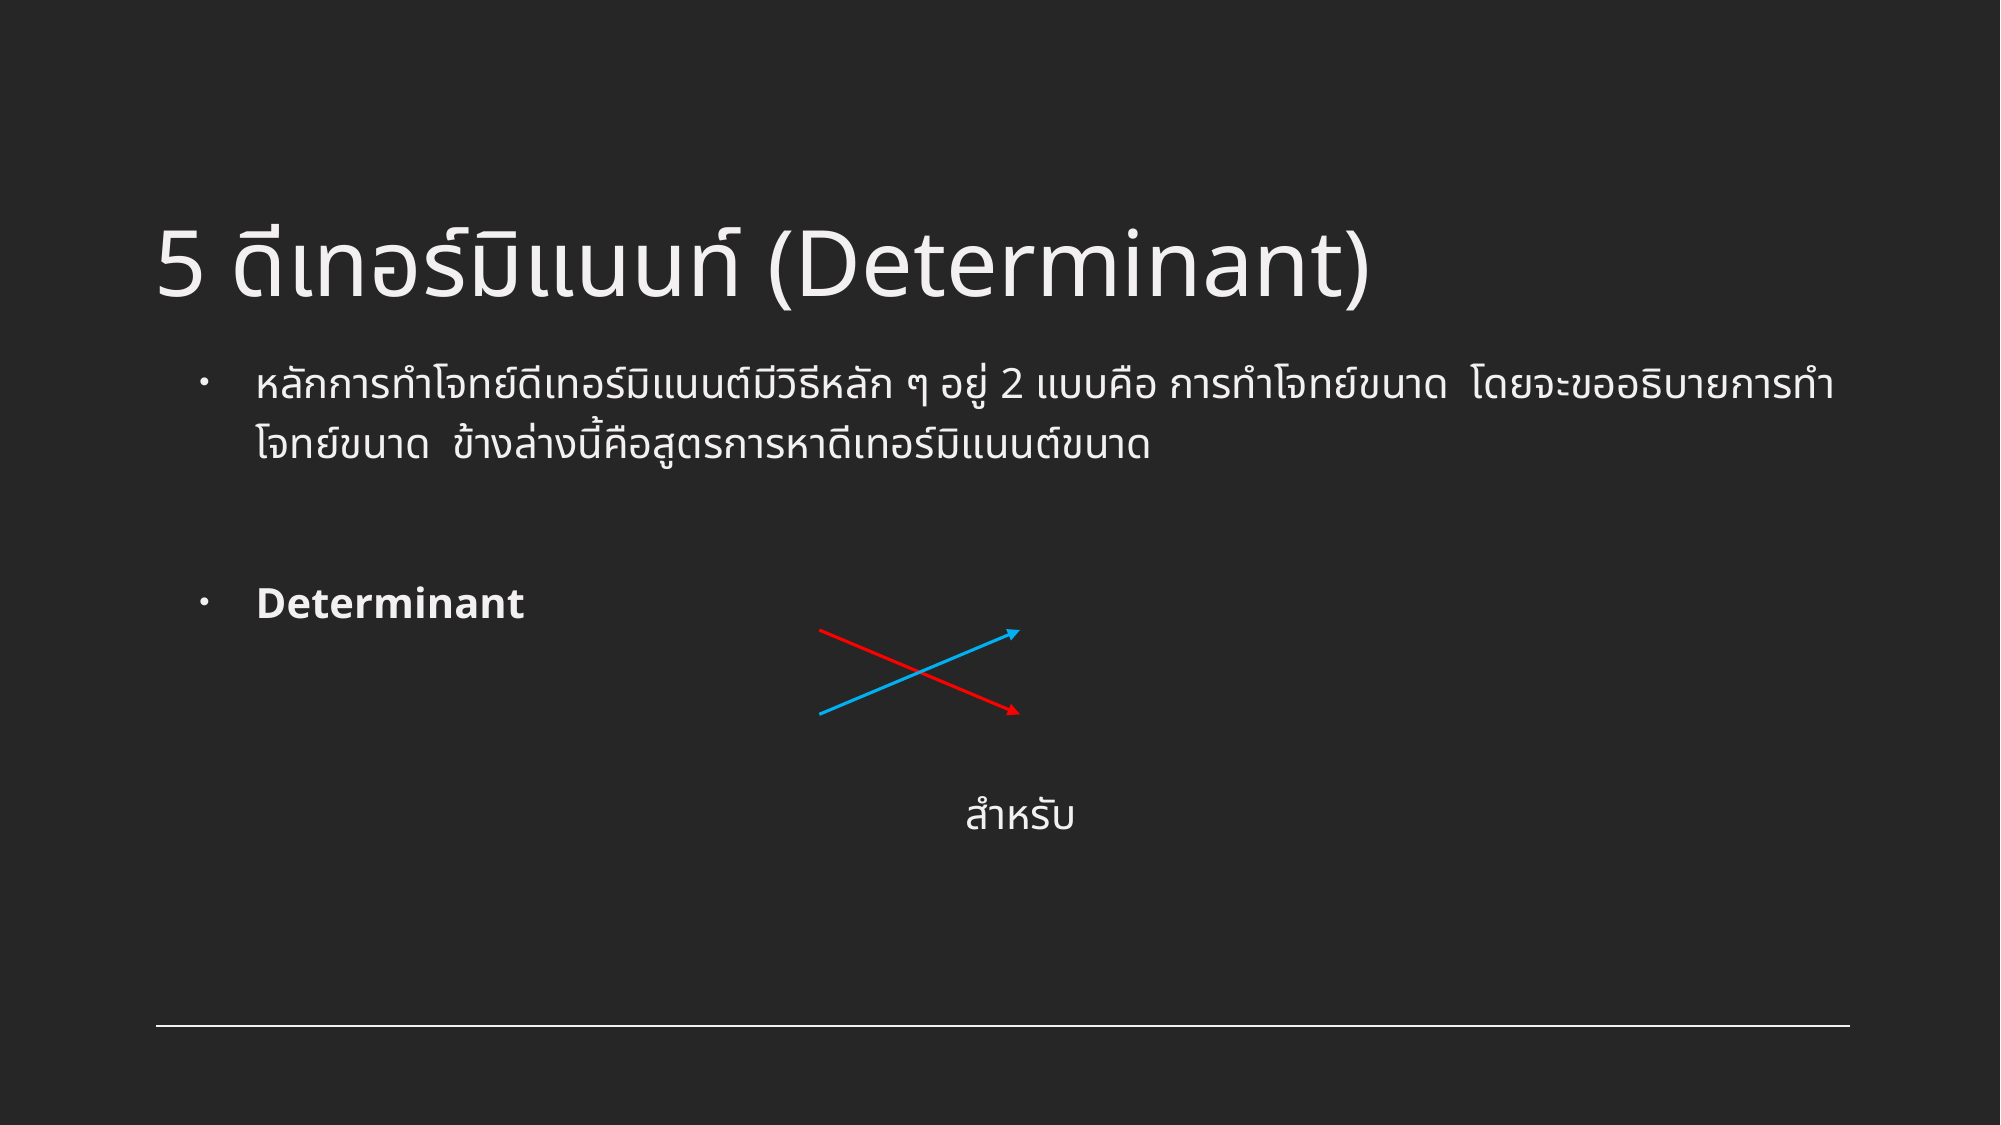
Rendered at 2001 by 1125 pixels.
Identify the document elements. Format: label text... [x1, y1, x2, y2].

title 5 ดีเทอร์มิแนนท์ (Determinant) [139, 143, 1850, 322]
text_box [819, 629, 1020, 715]
